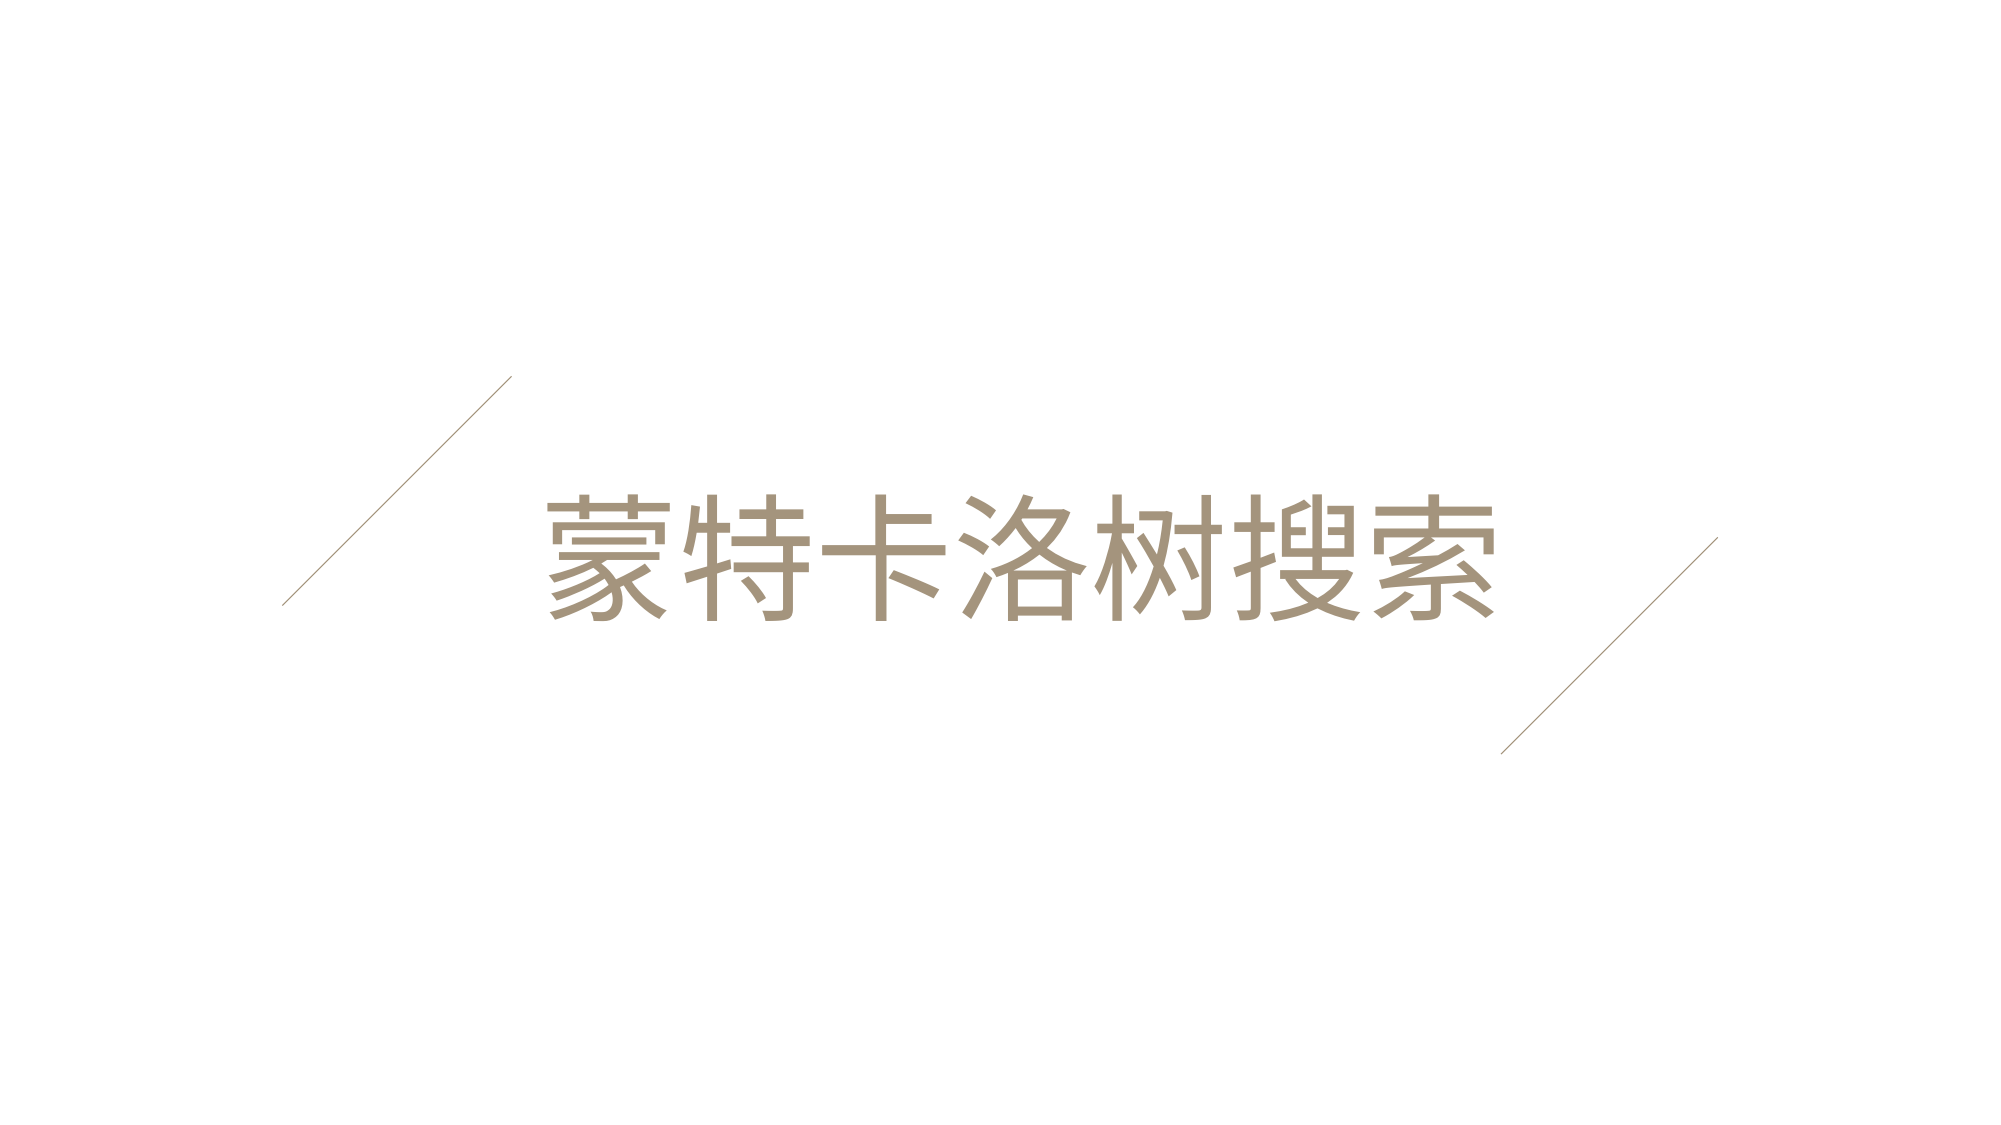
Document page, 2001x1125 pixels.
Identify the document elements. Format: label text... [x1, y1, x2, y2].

list 蒙特卡洛树搜索 [521, 465, 1524, 648]
